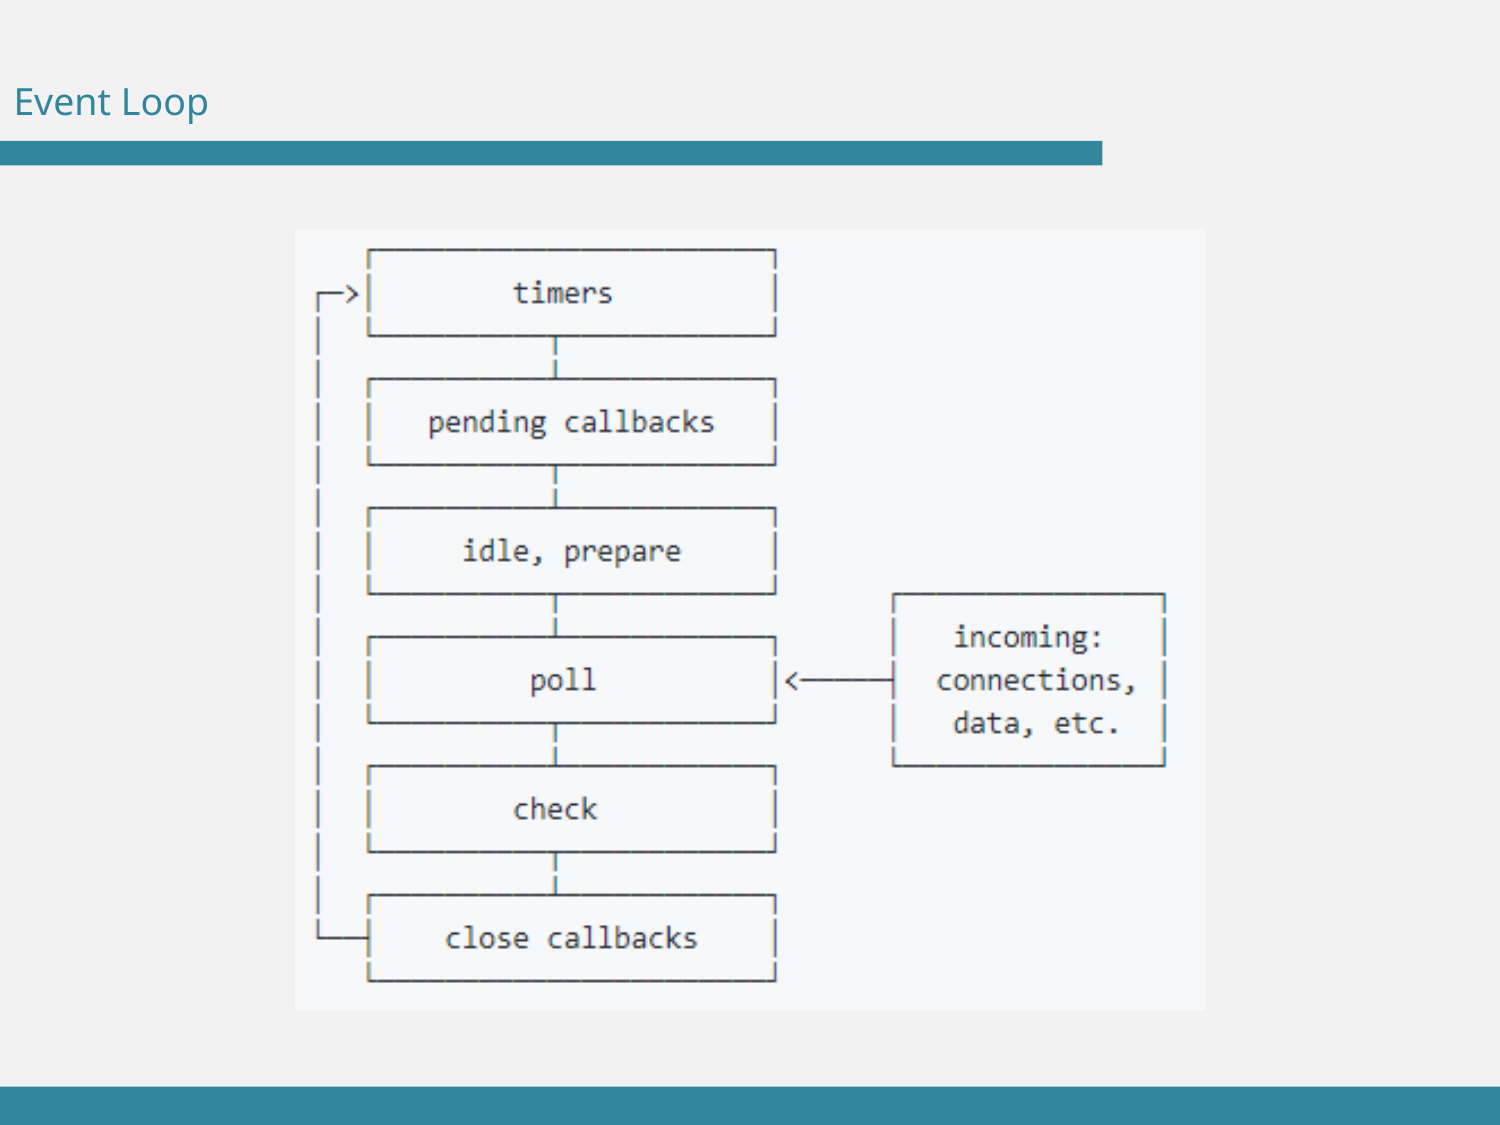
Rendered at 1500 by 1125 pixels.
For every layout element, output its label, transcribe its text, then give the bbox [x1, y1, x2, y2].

text_box [25, 229, 1475, 1047]
text_box Event Loop [0, 48, 224, 131]
text_box [0, 1085, 1500, 1125]
picture [294, 228, 1205, 1010]
text_box [0, 139, 1104, 168]
